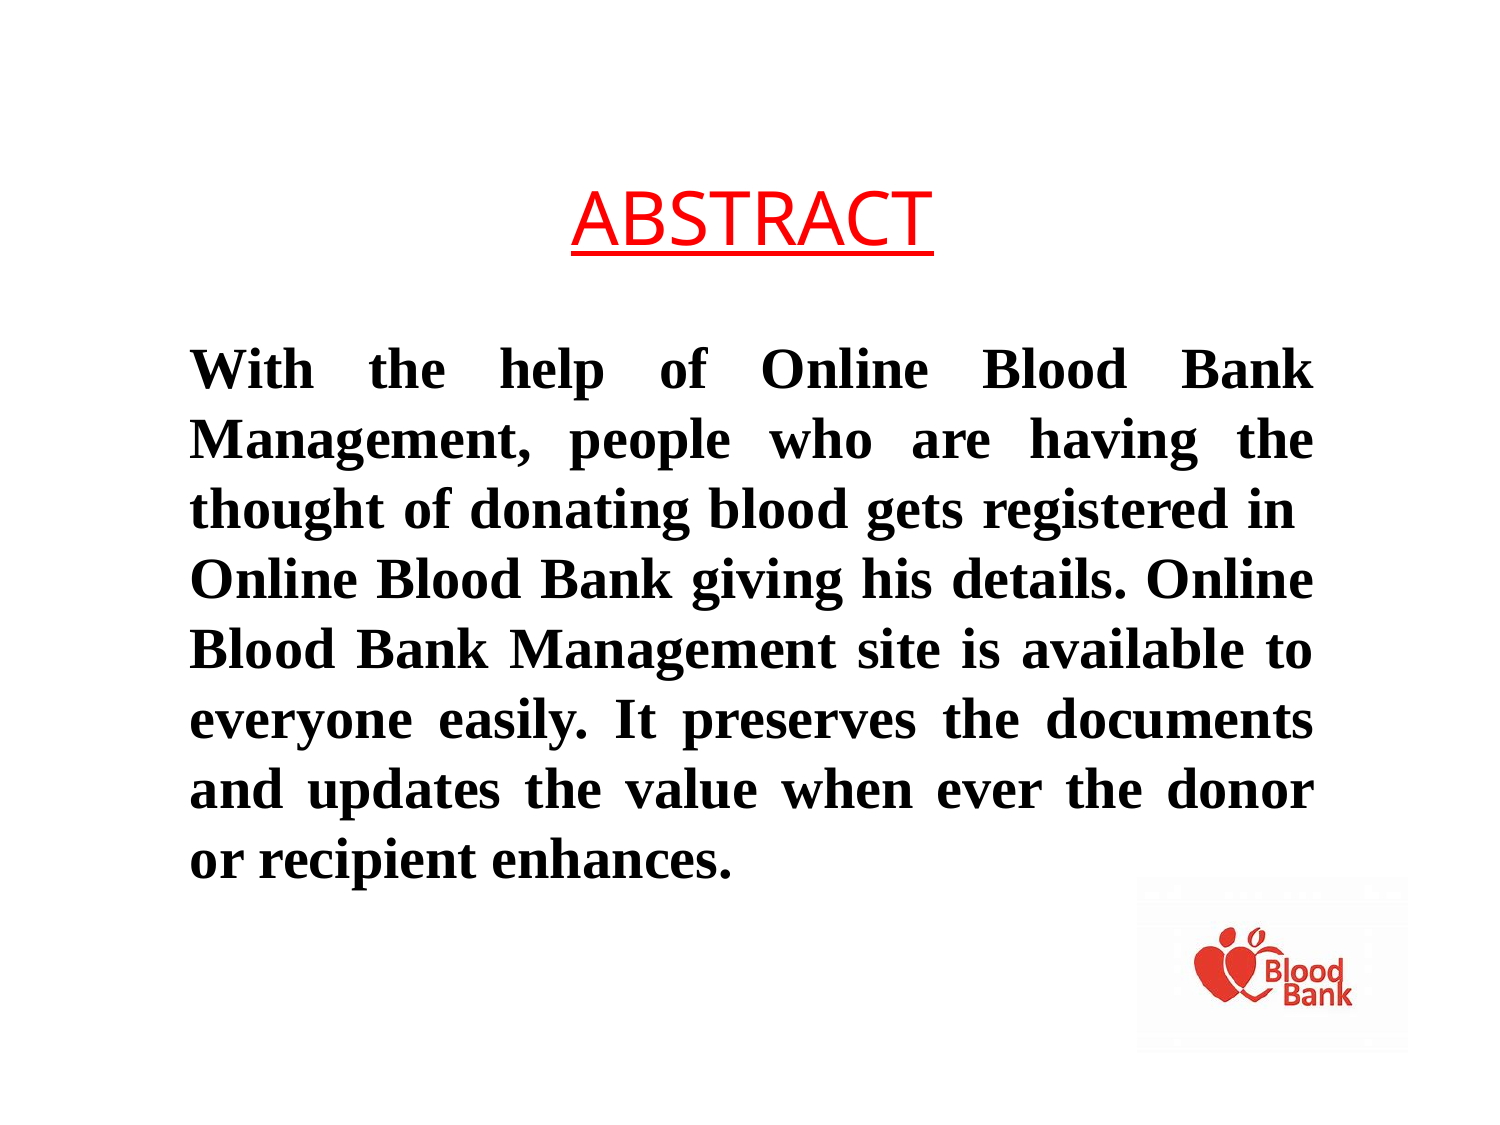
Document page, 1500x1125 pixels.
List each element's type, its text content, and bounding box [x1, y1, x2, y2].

text_box ABSTRACT With the help of Online Blood Bank Management, people who are having the thought of donating blood gets registered in Online Blood Bank giving his details. Online Blood Bank Management site is available to everyone easily. It preserves the documents and updates the value when ever the donor or recipient enhances. [174, 162, 1331, 966]
picture [1137, 877, 1408, 1053]
